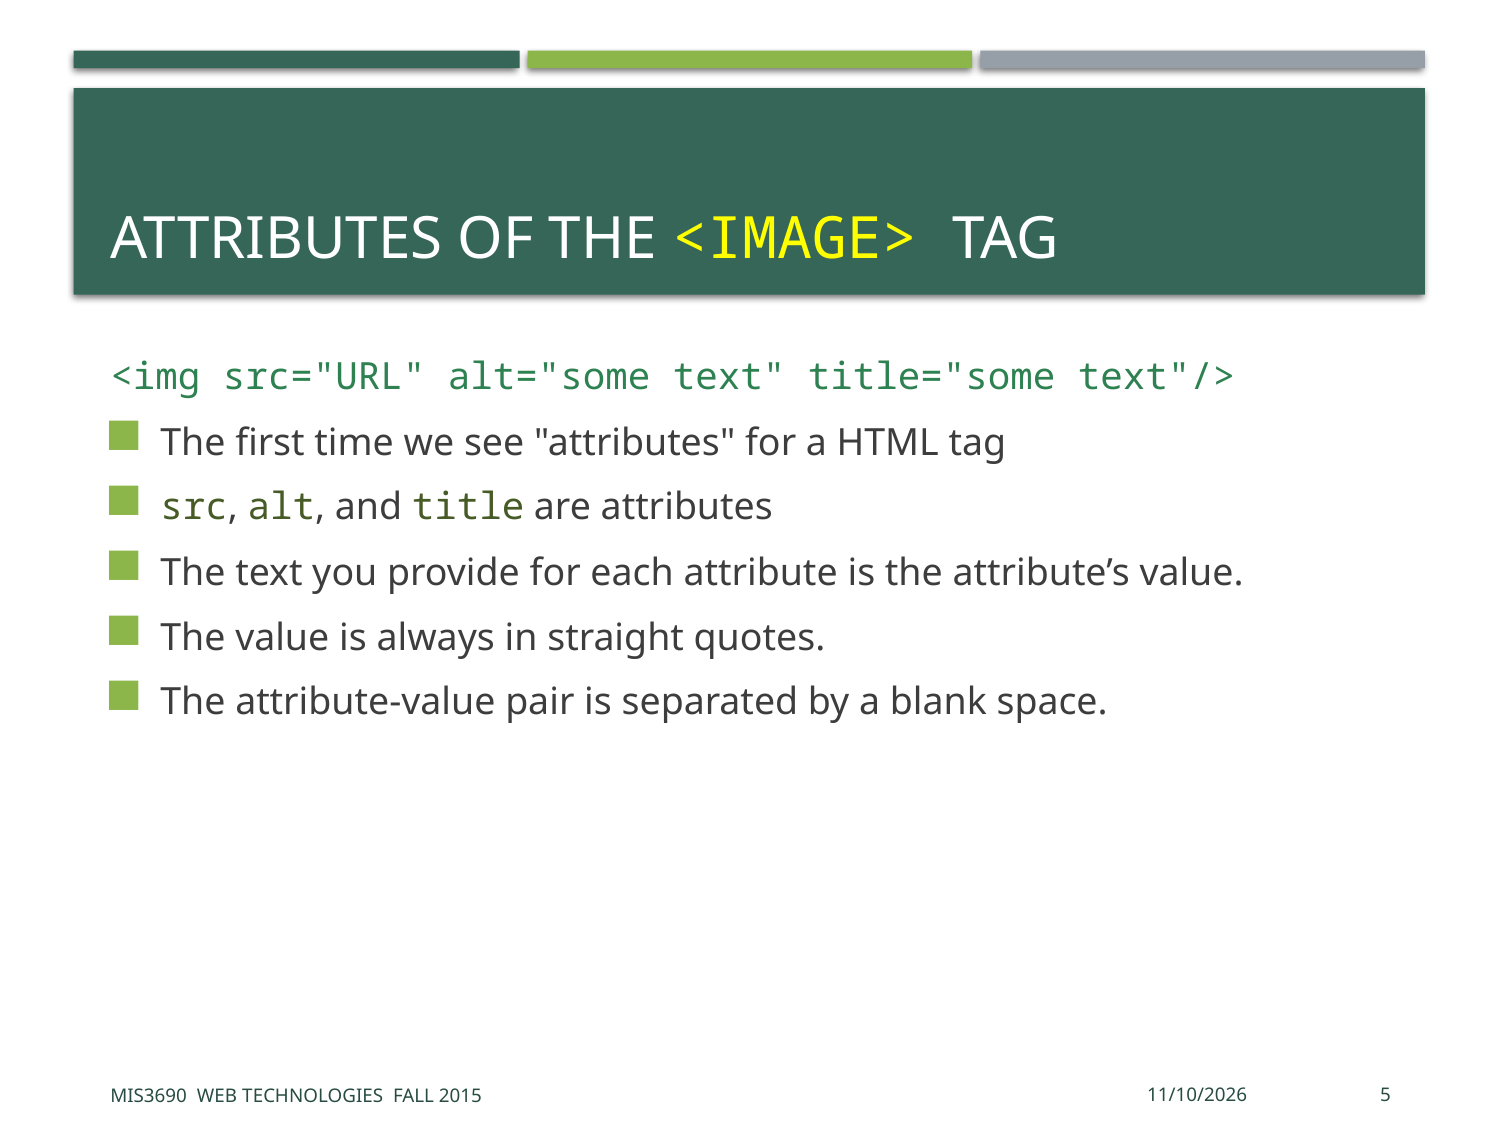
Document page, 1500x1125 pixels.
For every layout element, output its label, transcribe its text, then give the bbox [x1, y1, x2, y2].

footer MIS3690 Web Technologies Fall 2015 [95, 1064, 895, 1125]
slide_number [911, 1065, 1262, 1125]
title Attributes of the <image> tag [95, 99, 1406, 278]
slide_number 5 [1279, 1065, 1406, 1125]
list <img src="URL" alt="some text" title="some text"/> The first time we see "attributes" for a HTML tag src, alt, and title are attributes The text you provide for each attribute is the attribute’s value. The value is always in straight quotes. The attribute-value pair is separated by a blank space. [95, 344, 1406, 1038]
